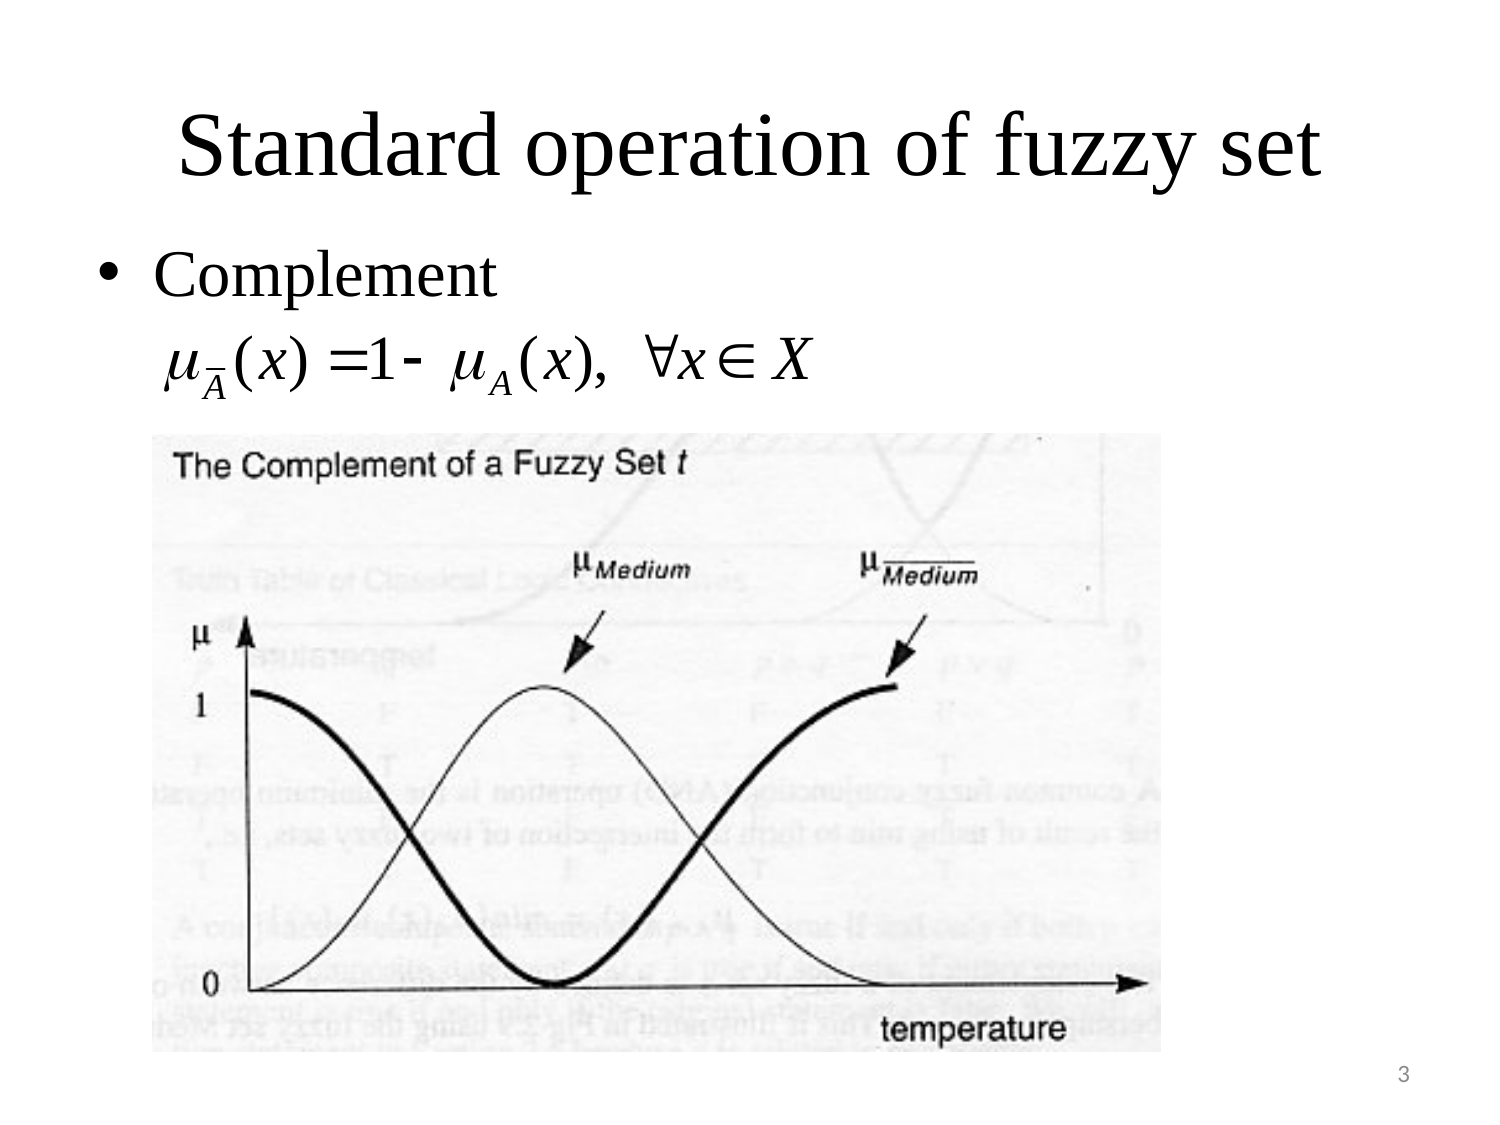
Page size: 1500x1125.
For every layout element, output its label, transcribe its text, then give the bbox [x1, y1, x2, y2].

list Complement [82, 222, 1432, 966]
picture [152, 433, 1161, 1052]
slide_number 3 [1074, 1042, 1425, 1103]
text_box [152, 316, 836, 412]
title Standard operation of fuzzy set [75, 45, 1425, 233]
